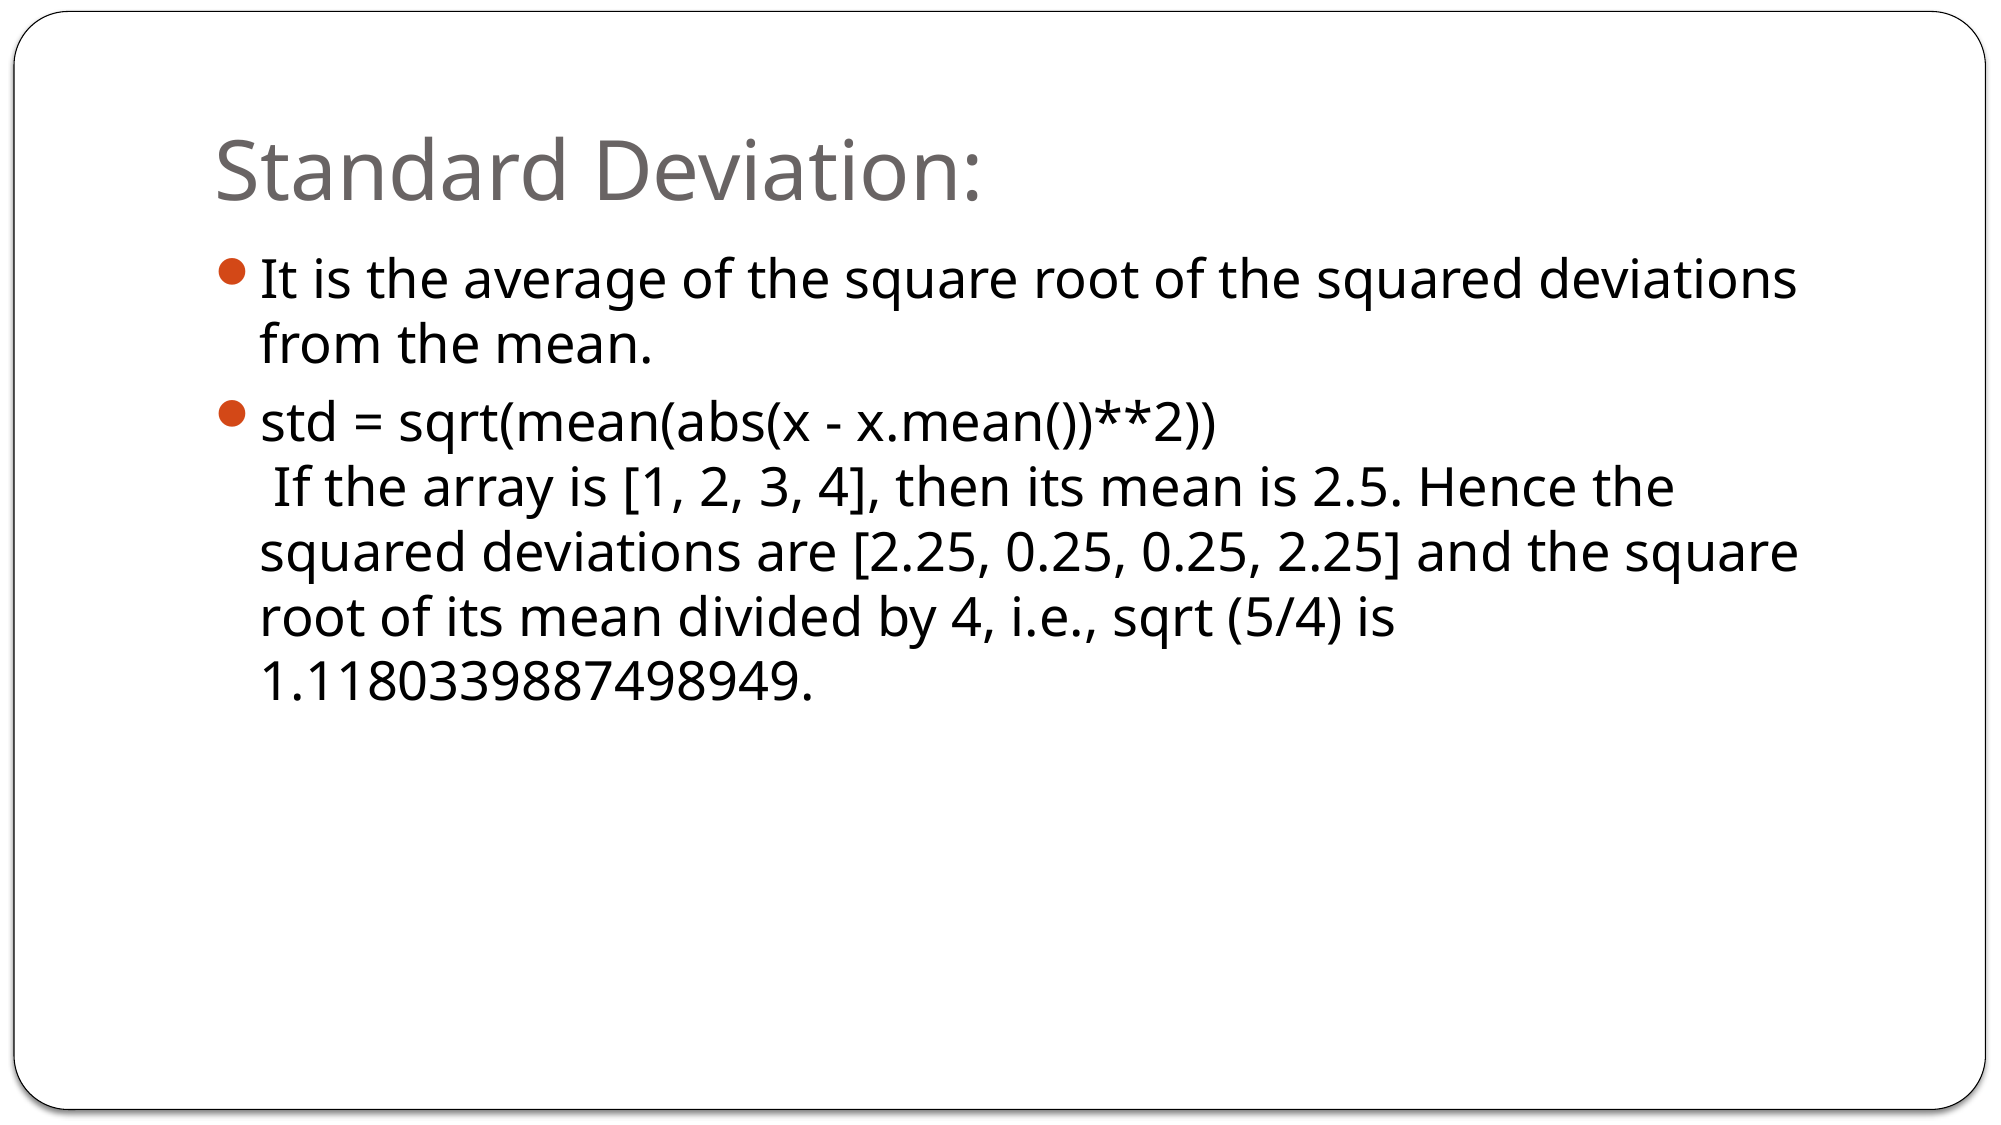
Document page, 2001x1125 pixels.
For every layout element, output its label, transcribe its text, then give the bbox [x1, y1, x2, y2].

title Standard Deviation: [200, 45, 1900, 233]
list It is the average of the square root of the squared deviations from the mean. std = sqrt(mean(abs(x - x.mean())**2)) If the array is [1, 2, 3, 4], then its mean is 2.5. Hence the squared deviations are [2.25, 0.25, 0.25, 2.25] and the square root of its mean divided by 4, i.e., sqrt (5/4) is 1.1180339887498949. [200, 237, 1900, 988]
